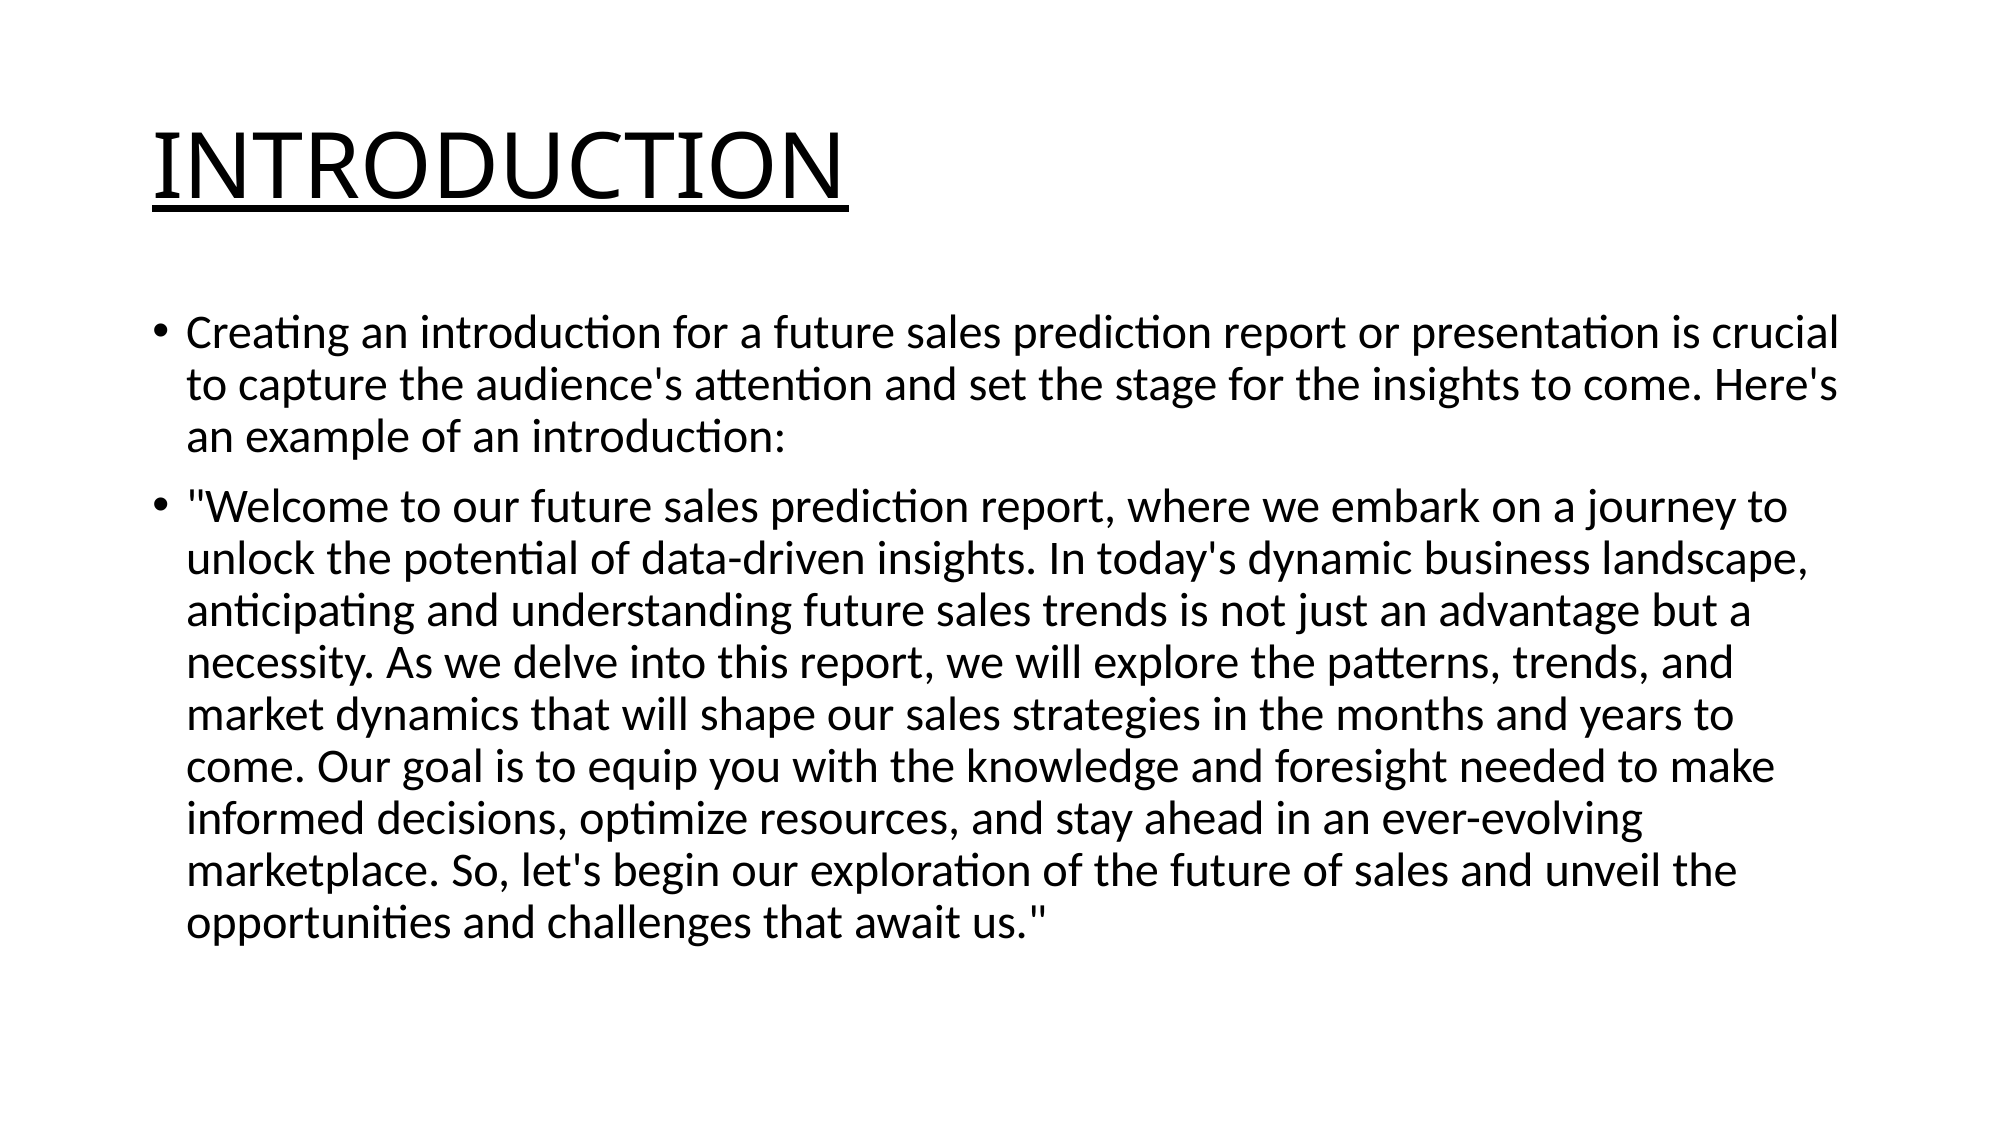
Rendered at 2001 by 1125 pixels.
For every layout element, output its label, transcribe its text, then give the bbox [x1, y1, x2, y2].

list Creating an introduction for a future sales prediction report or presentation is crucial to capture the audience's attention and set the stage for the insights to come. Here's an example of an introduction: "Welcome to our future sales prediction report, where we embark on a journey to unlock the potential of data-driven insights. In today's dynamic business landscape, anticipating and understanding future sales trends is not just an advantage but a necessity. As we delve into this report, we will explore the patterns, trends, and market dynamics that will shape our sales strategies in the months and years to come. Our goal is to equip you with the knowledge and foresight needed to make informed decisions, optimize resources, and stay ahead in an ever-evolving marketplace. So, let's begin our exploration of the future of sales and unveil the opportunities and challenges that await us." [137, 299, 1863, 1014]
title INTRODUCTION [137, 59, 1863, 278]
